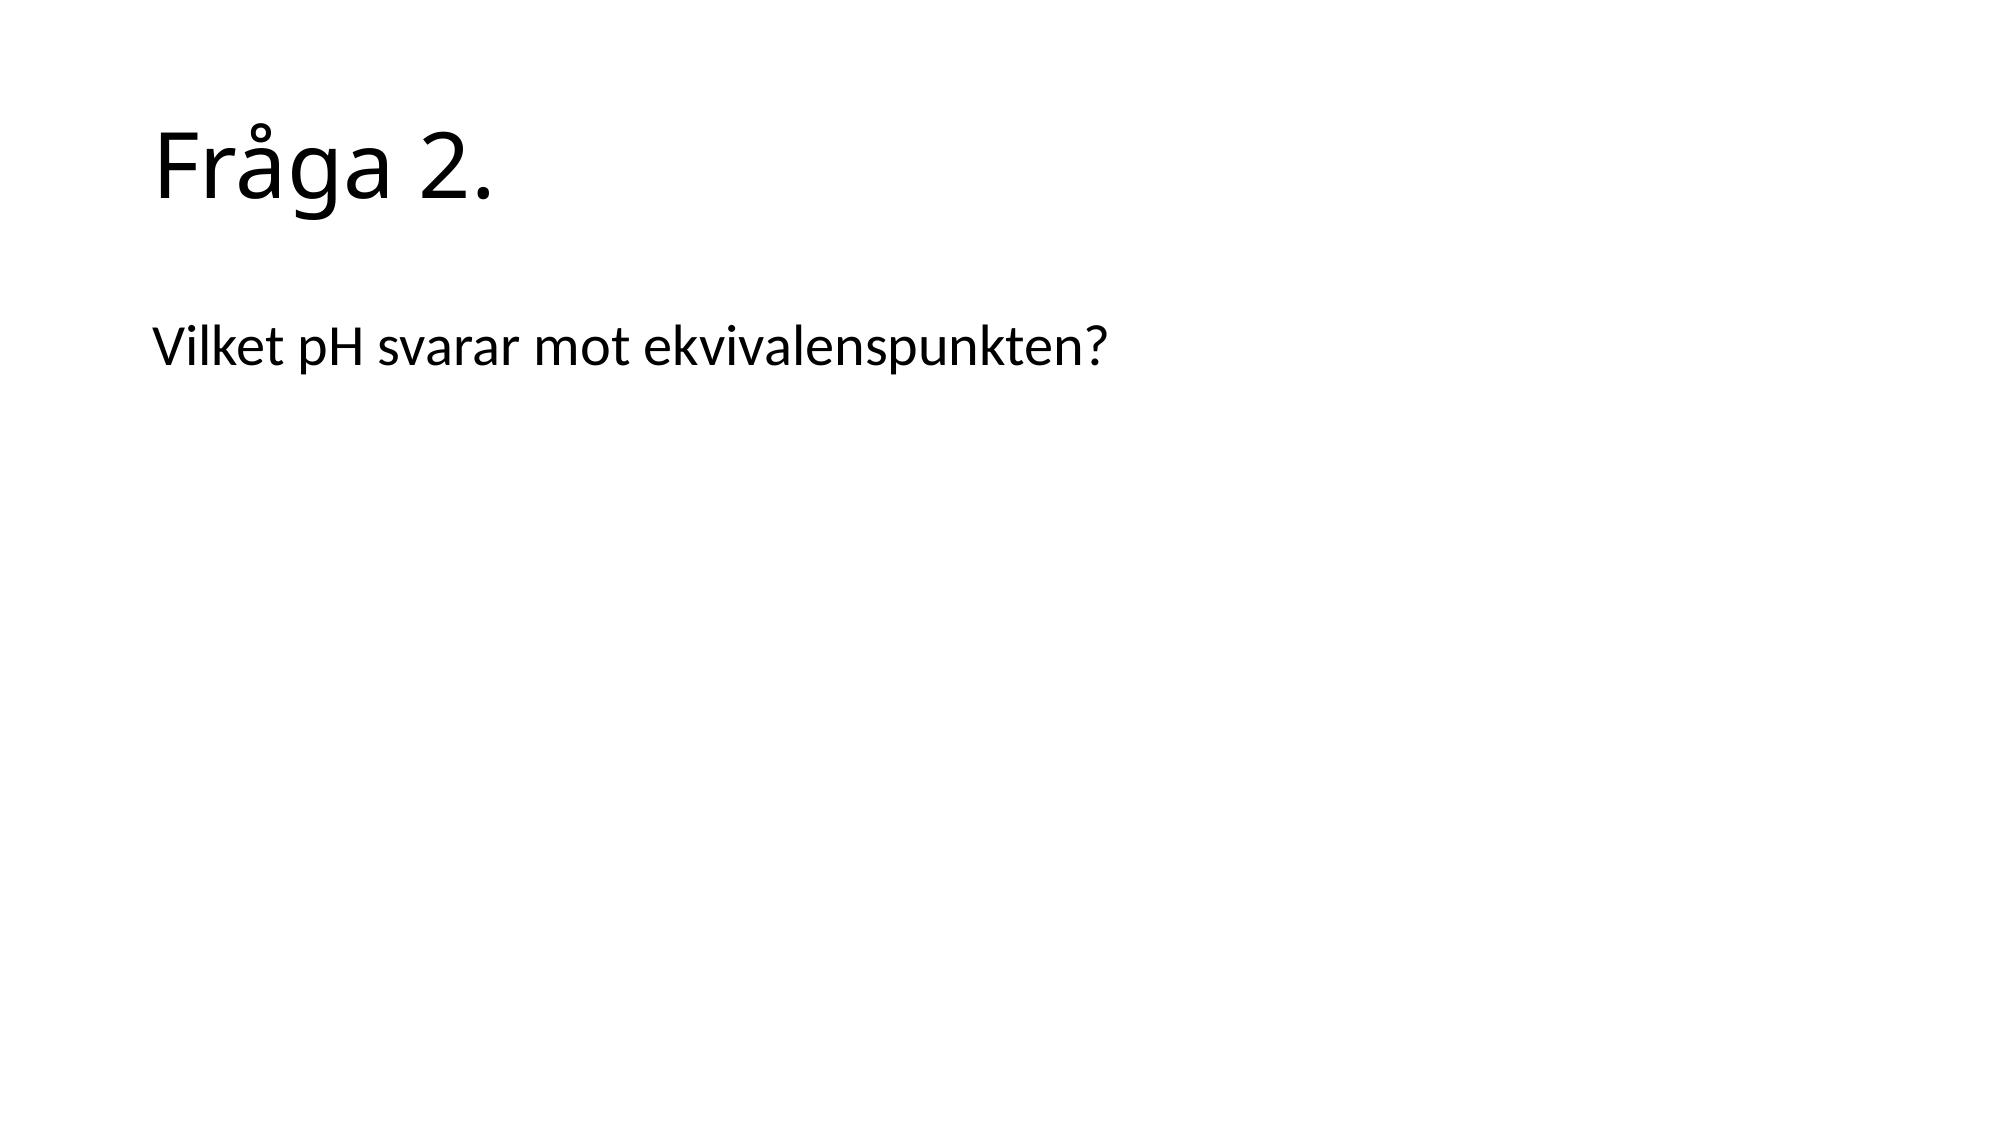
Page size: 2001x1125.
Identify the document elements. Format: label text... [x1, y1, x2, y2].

title Fråga 2. [137, 59, 1863, 278]
list Vilket pH svarar mot ekvivalenspunkten? [137, 299, 1863, 1014]
